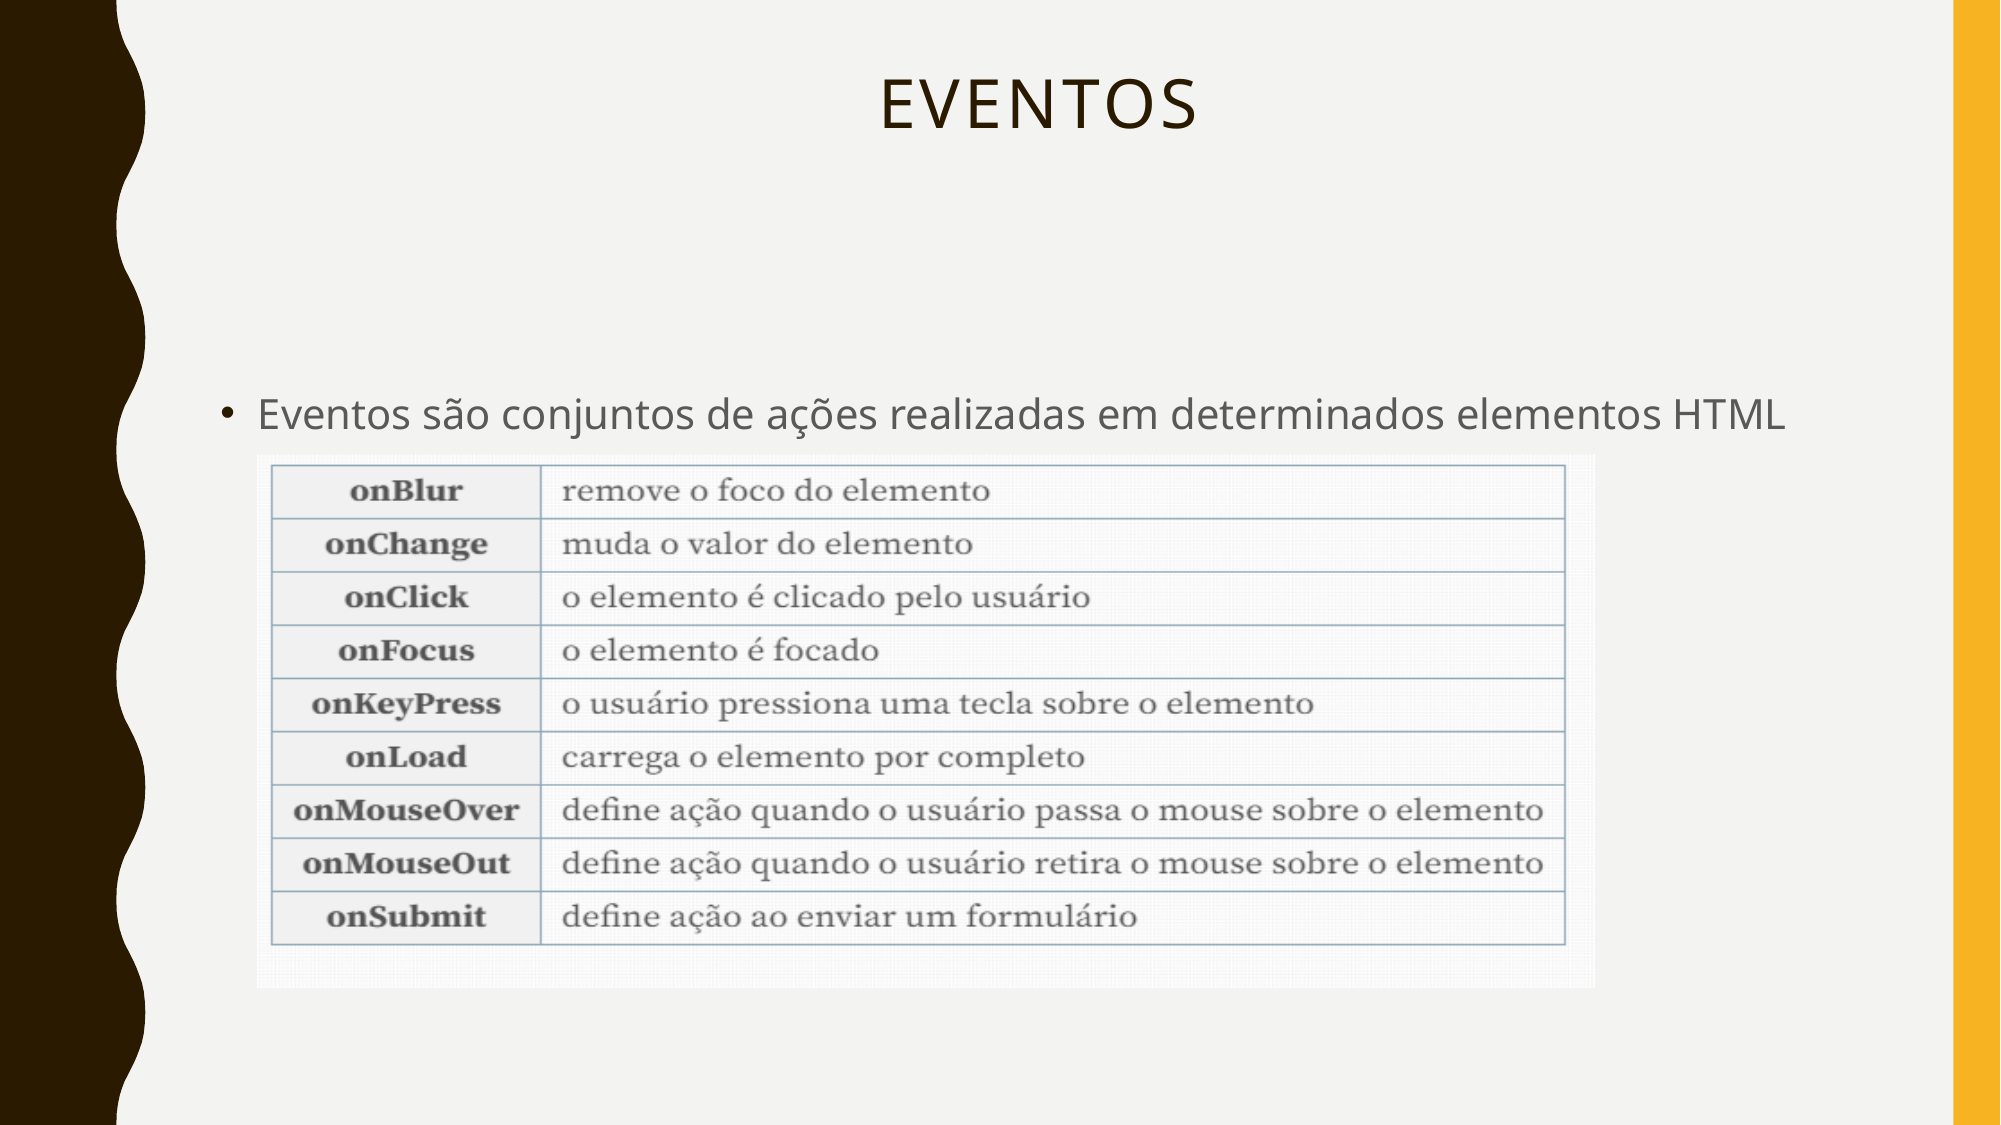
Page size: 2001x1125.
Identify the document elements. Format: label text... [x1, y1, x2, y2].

list Eventos são conjuntos de ações realizadas em determinados elementos HTML [205, 375, 1875, 965]
picture [257, 454, 1595, 988]
title Eventos [205, 62, 1875, 308]
